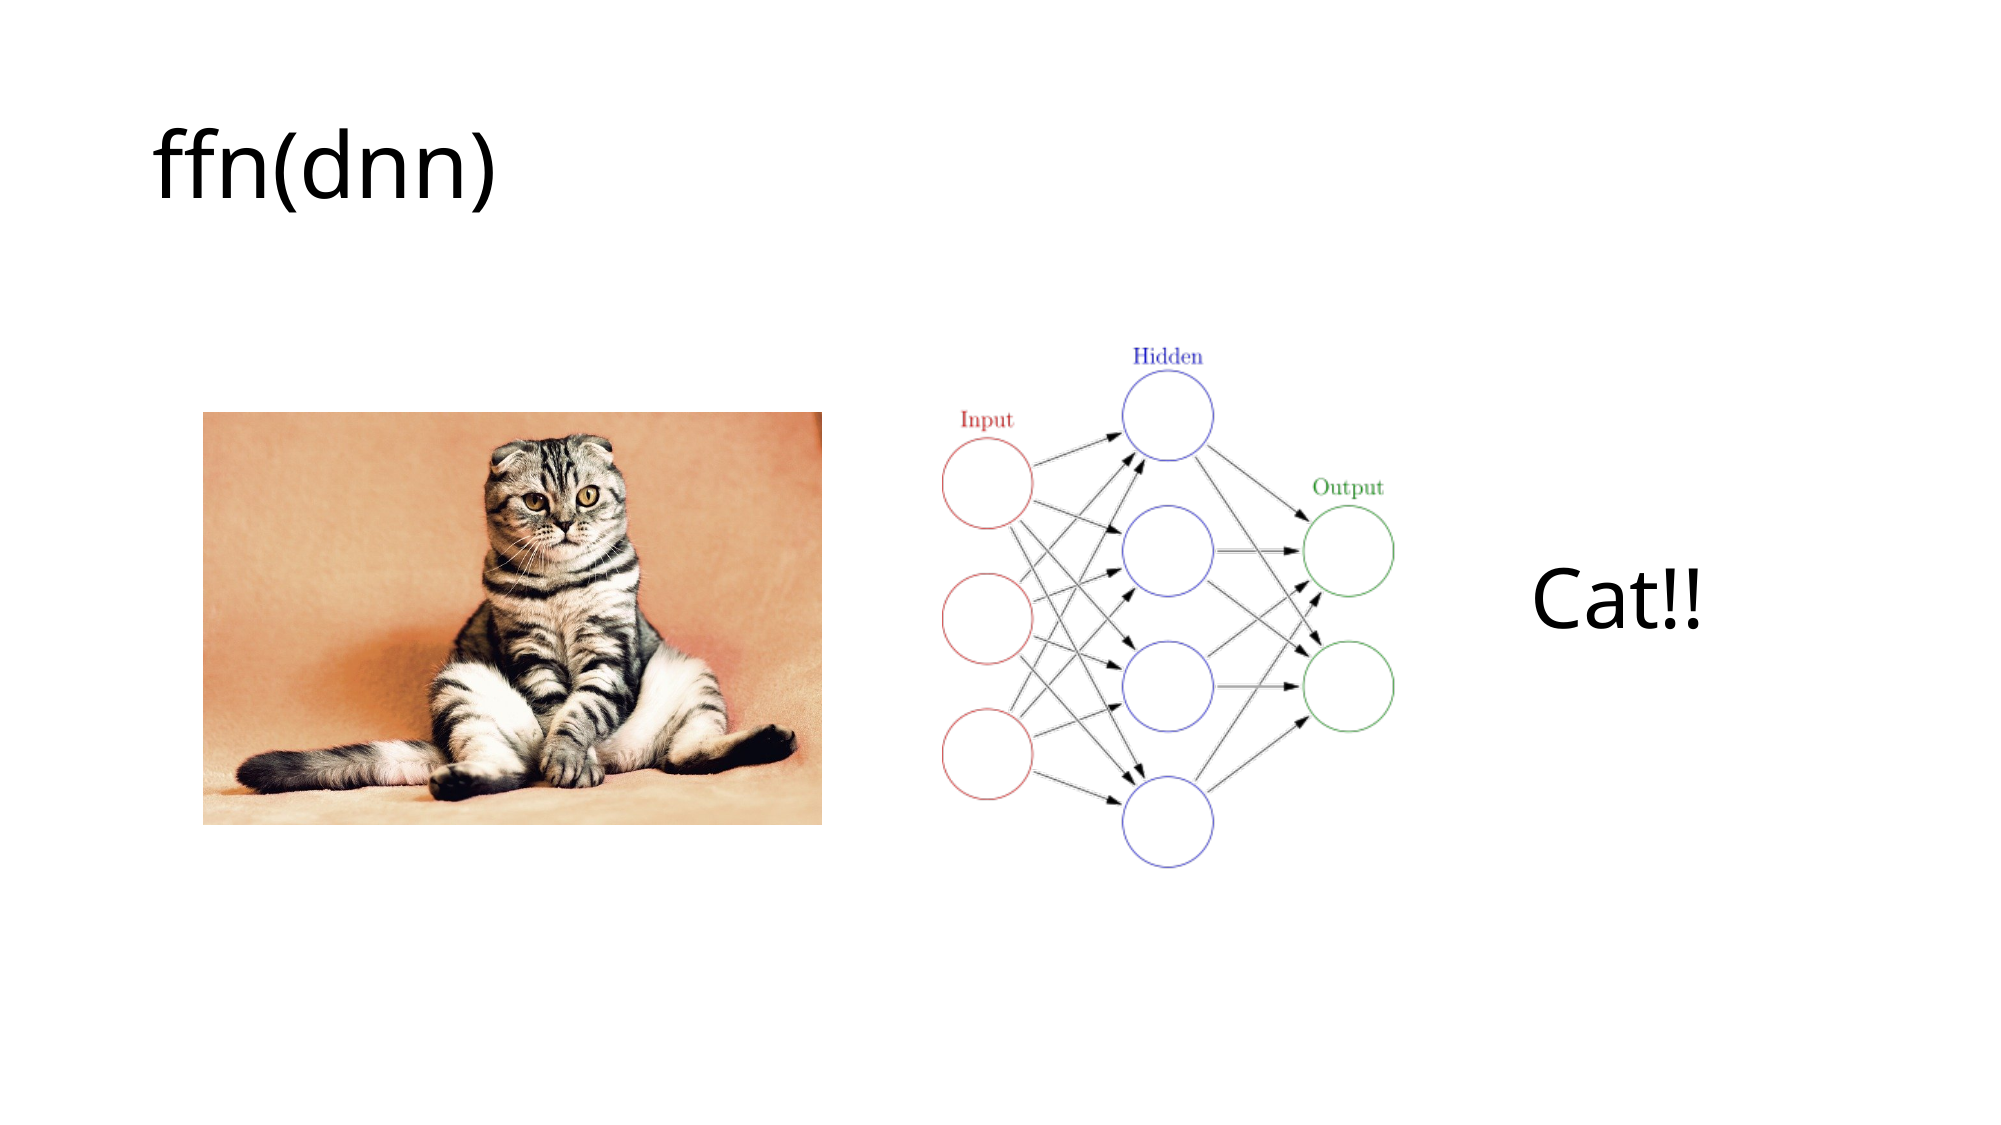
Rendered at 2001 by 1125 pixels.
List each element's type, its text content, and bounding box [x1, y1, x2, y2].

picture [203, 412, 822, 825]
text_box Cat!! [1515, 537, 1746, 698]
title ffn(dnn) [137, 59, 1863, 278]
picture [942, 345, 1396, 891]
